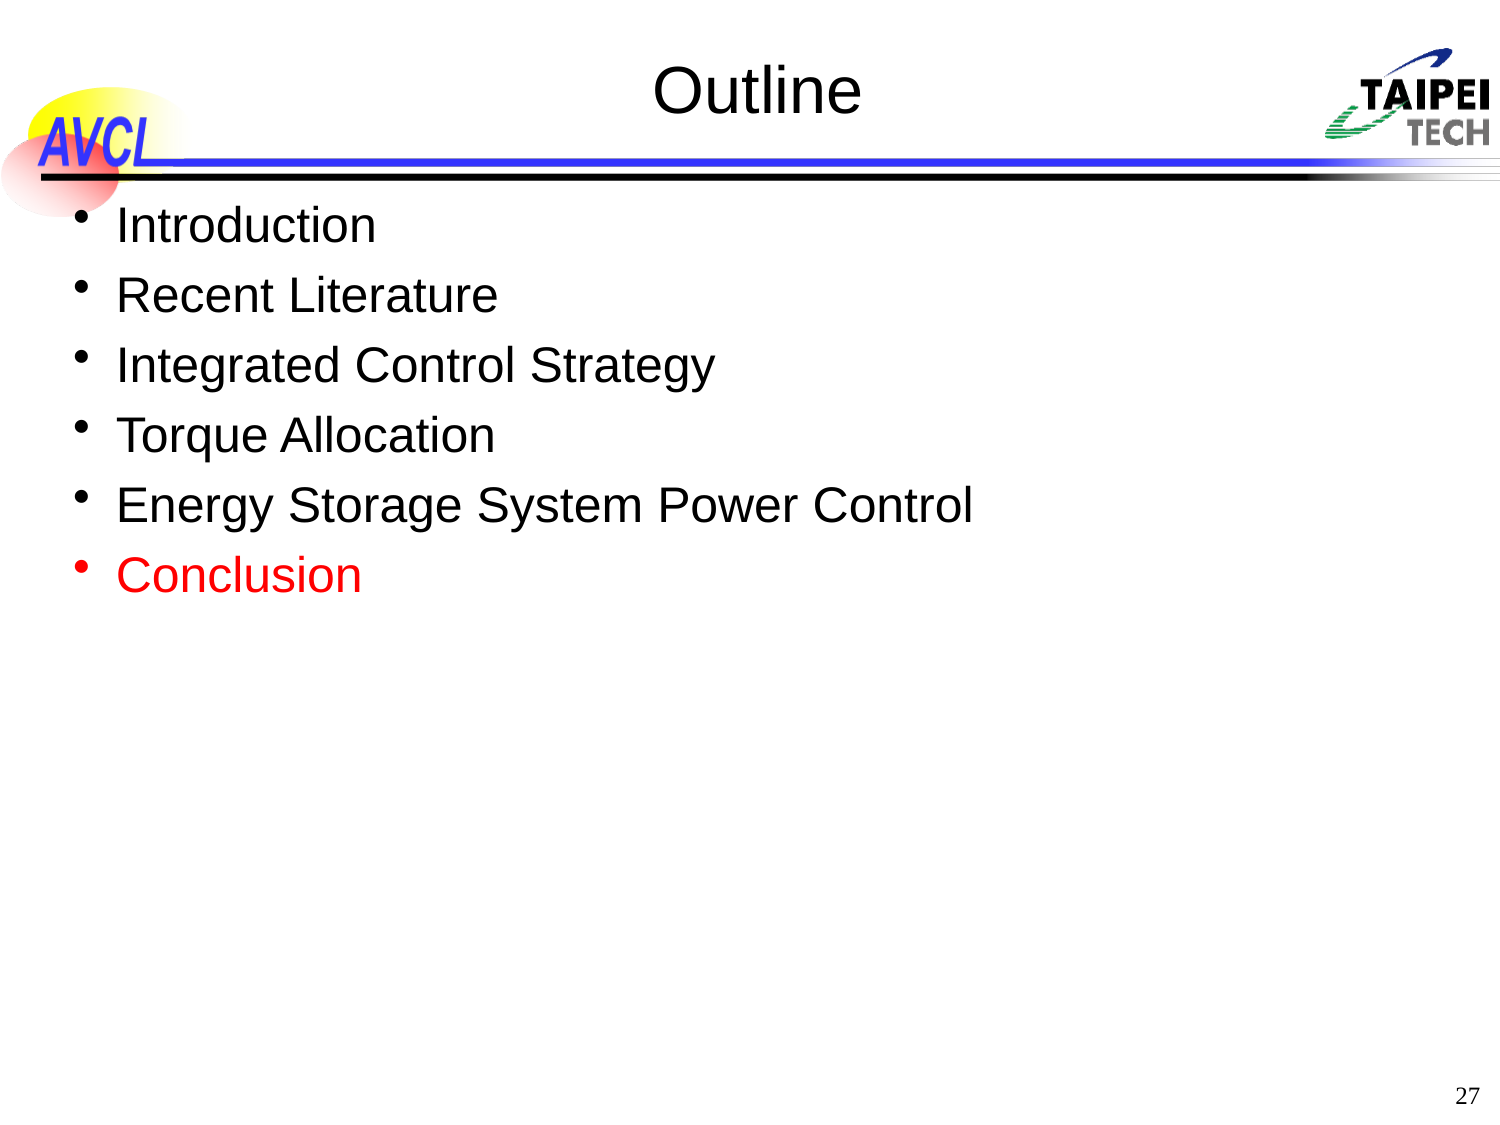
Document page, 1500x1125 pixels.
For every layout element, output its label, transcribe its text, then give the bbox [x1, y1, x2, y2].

title Outline [171, 18, 1346, 155]
picture [1, 42, 1500, 217]
list Introduction Recent Literature Integrated Control Strategy Torque Allocation Energy Storage System Power Control Conclusion [58, 185, 1442, 1066]
slide_number 27 [1406, 1065, 1496, 1125]
